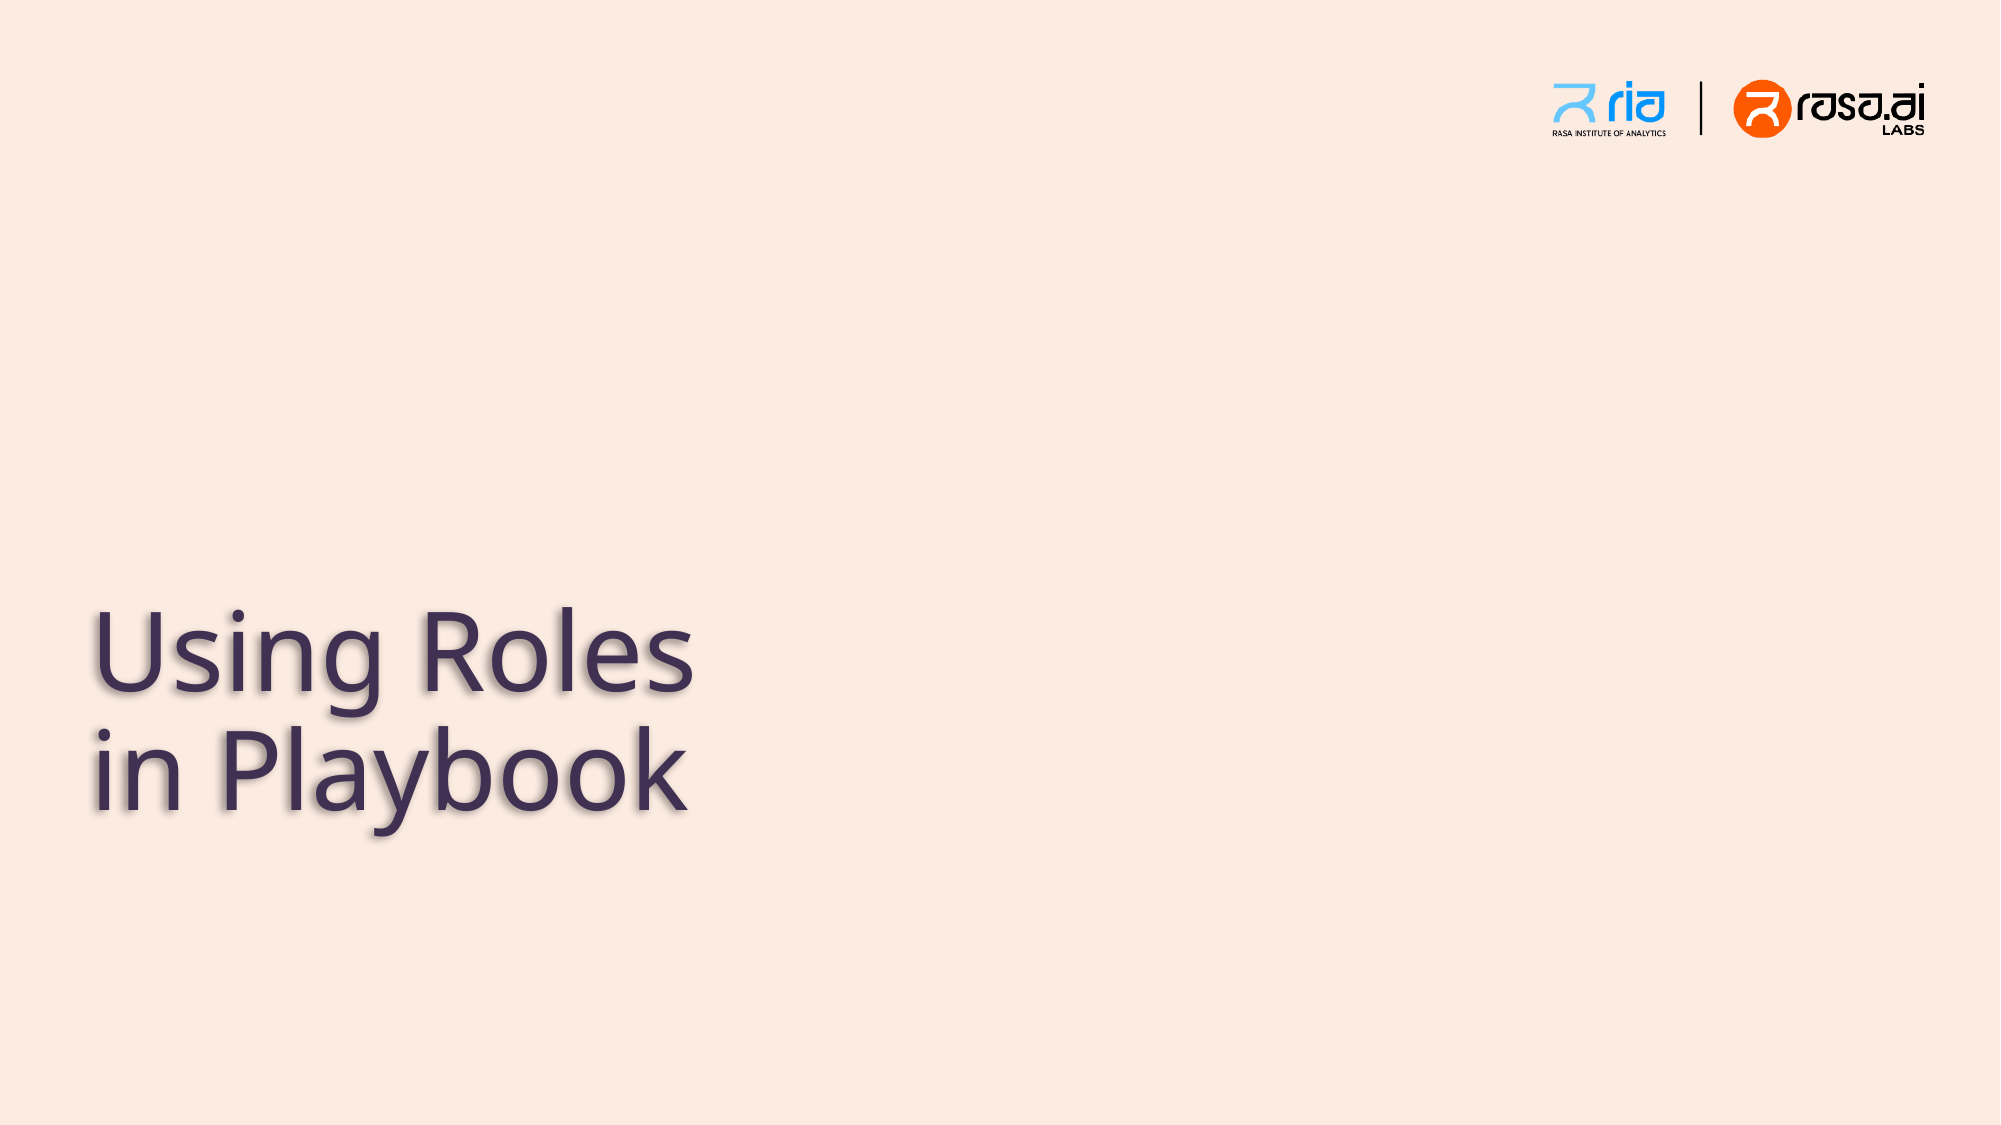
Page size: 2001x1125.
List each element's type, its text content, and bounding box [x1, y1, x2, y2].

picture [1550, 77, 1924, 138]
title Using Roles in Playbook [88, 576, 809, 833]
